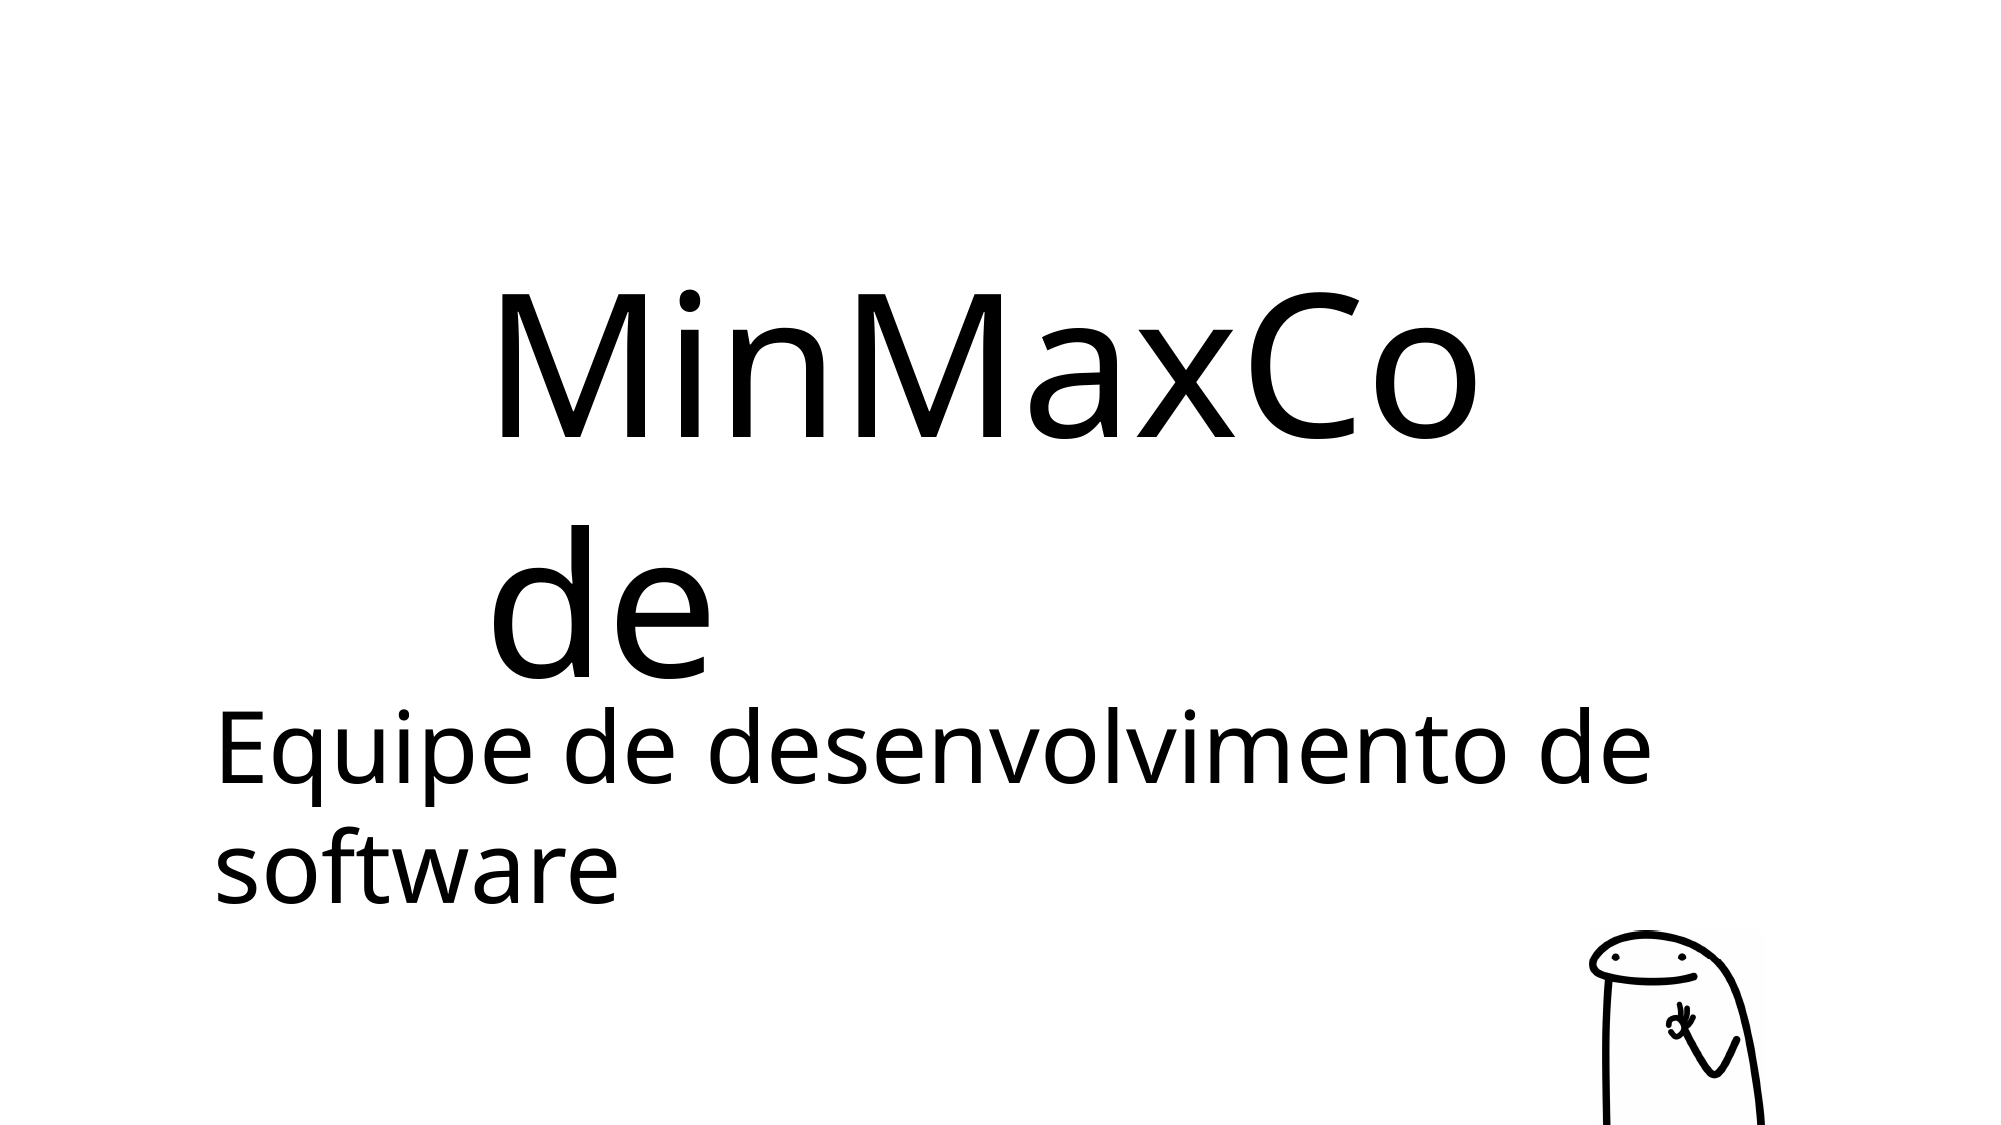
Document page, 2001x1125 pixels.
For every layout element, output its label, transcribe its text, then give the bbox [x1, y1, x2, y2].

text_box MinMaxCode [468, 230, 1532, 676]
text_box Equipe de desenvolvimento de software [198, 676, 1802, 932]
picture [1588, 930, 1765, 1125]
